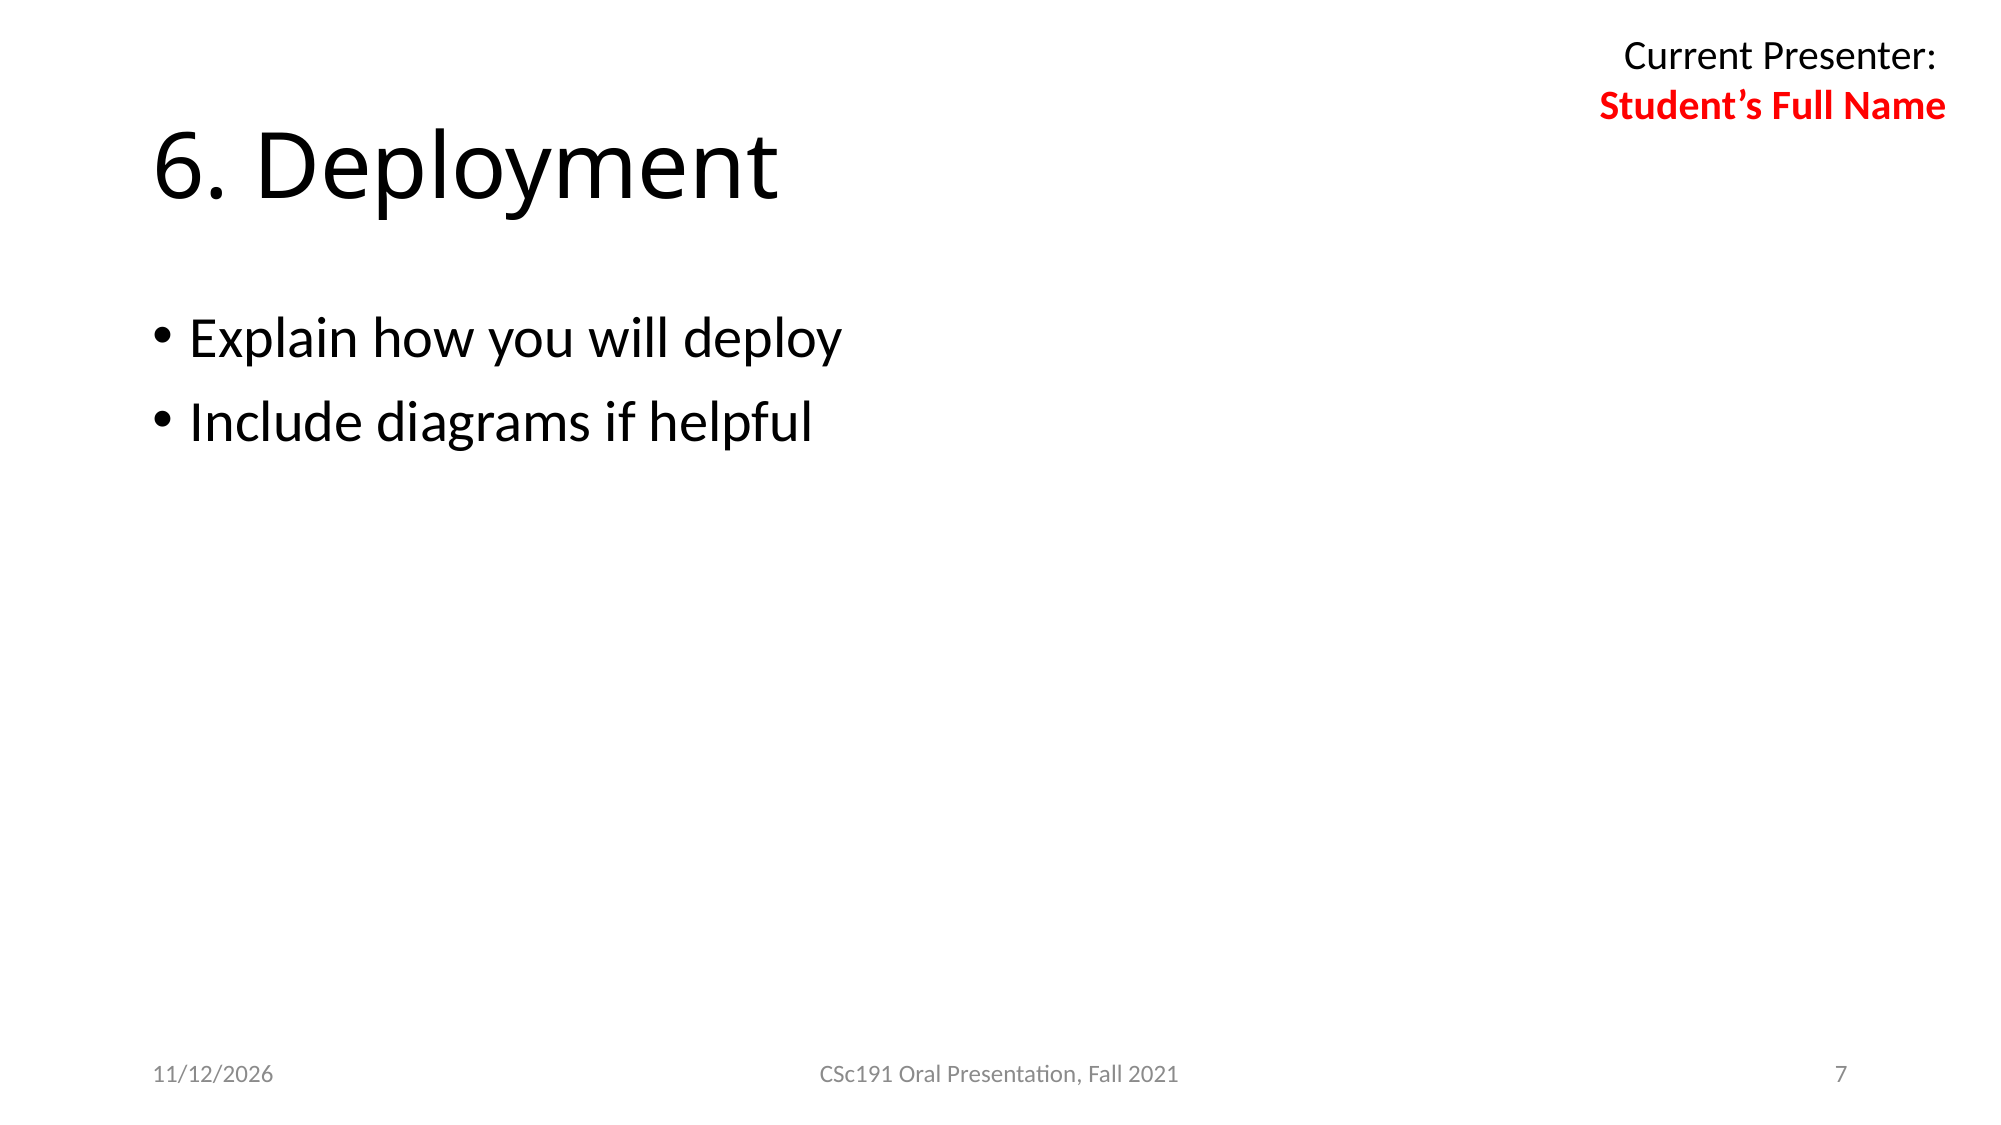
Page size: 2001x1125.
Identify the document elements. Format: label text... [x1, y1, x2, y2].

slide_number 7 [1412, 1042, 1863, 1103]
list Explain how you will deploy Include diagrams if helpful [137, 299, 1863, 1014]
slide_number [137, 1042, 588, 1103]
title 6. Deployment [137, 59, 1863, 278]
footer CSc191 Oral Presentation, Fall 2021 [662, 1042, 1338, 1103]
text_box Current Presenter: Student’s Full Name [1539, 20, 1962, 136]
